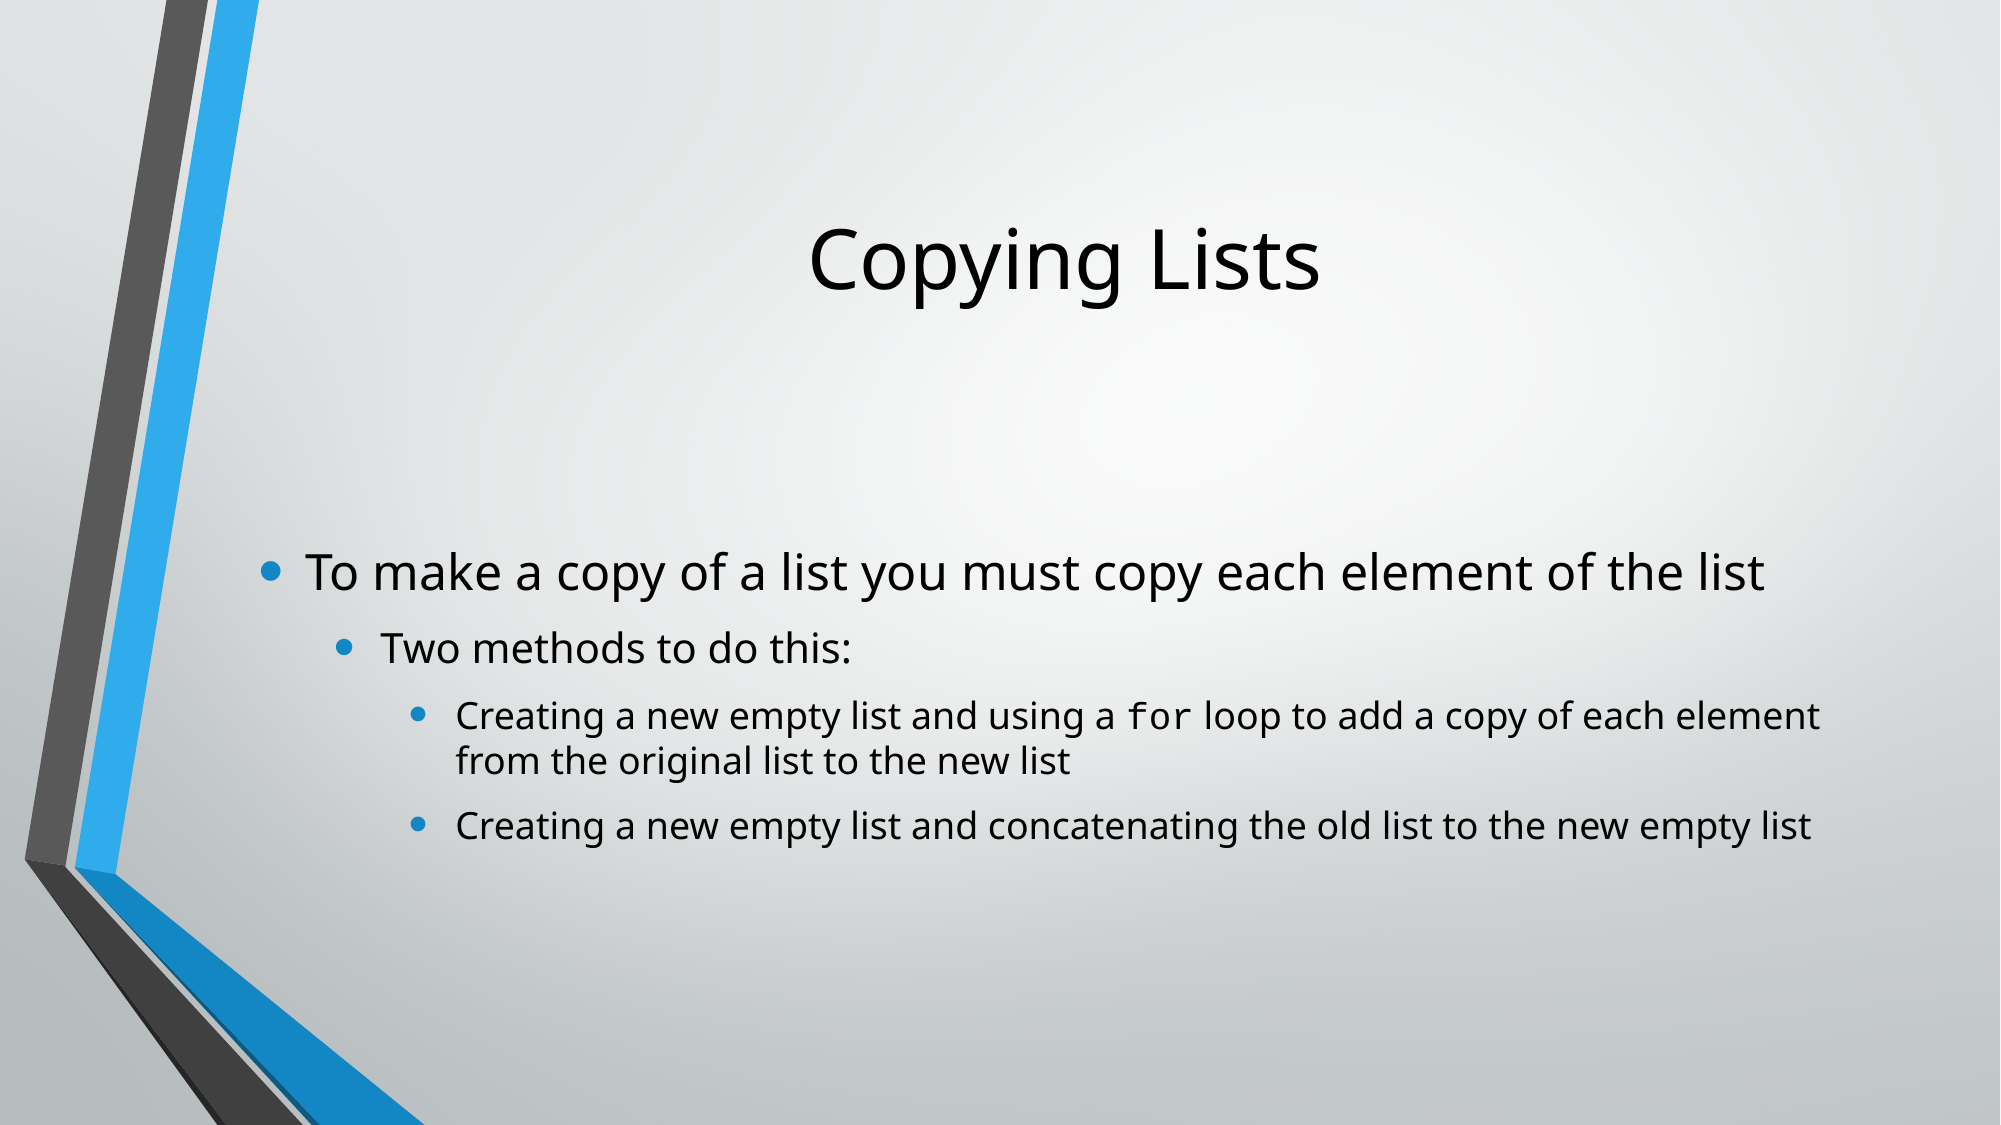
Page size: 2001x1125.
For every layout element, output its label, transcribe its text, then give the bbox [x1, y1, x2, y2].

list To make a copy of a list you must copy each element of the list Two methods to do this: Creating a new empty list and using a for loop to add a copy of each element from the original list to the new list Creating a new empty list and concatenating the old list to the new empty list [243, 437, 1887, 950]
title Copying Lists [243, 112, 1887, 400]
